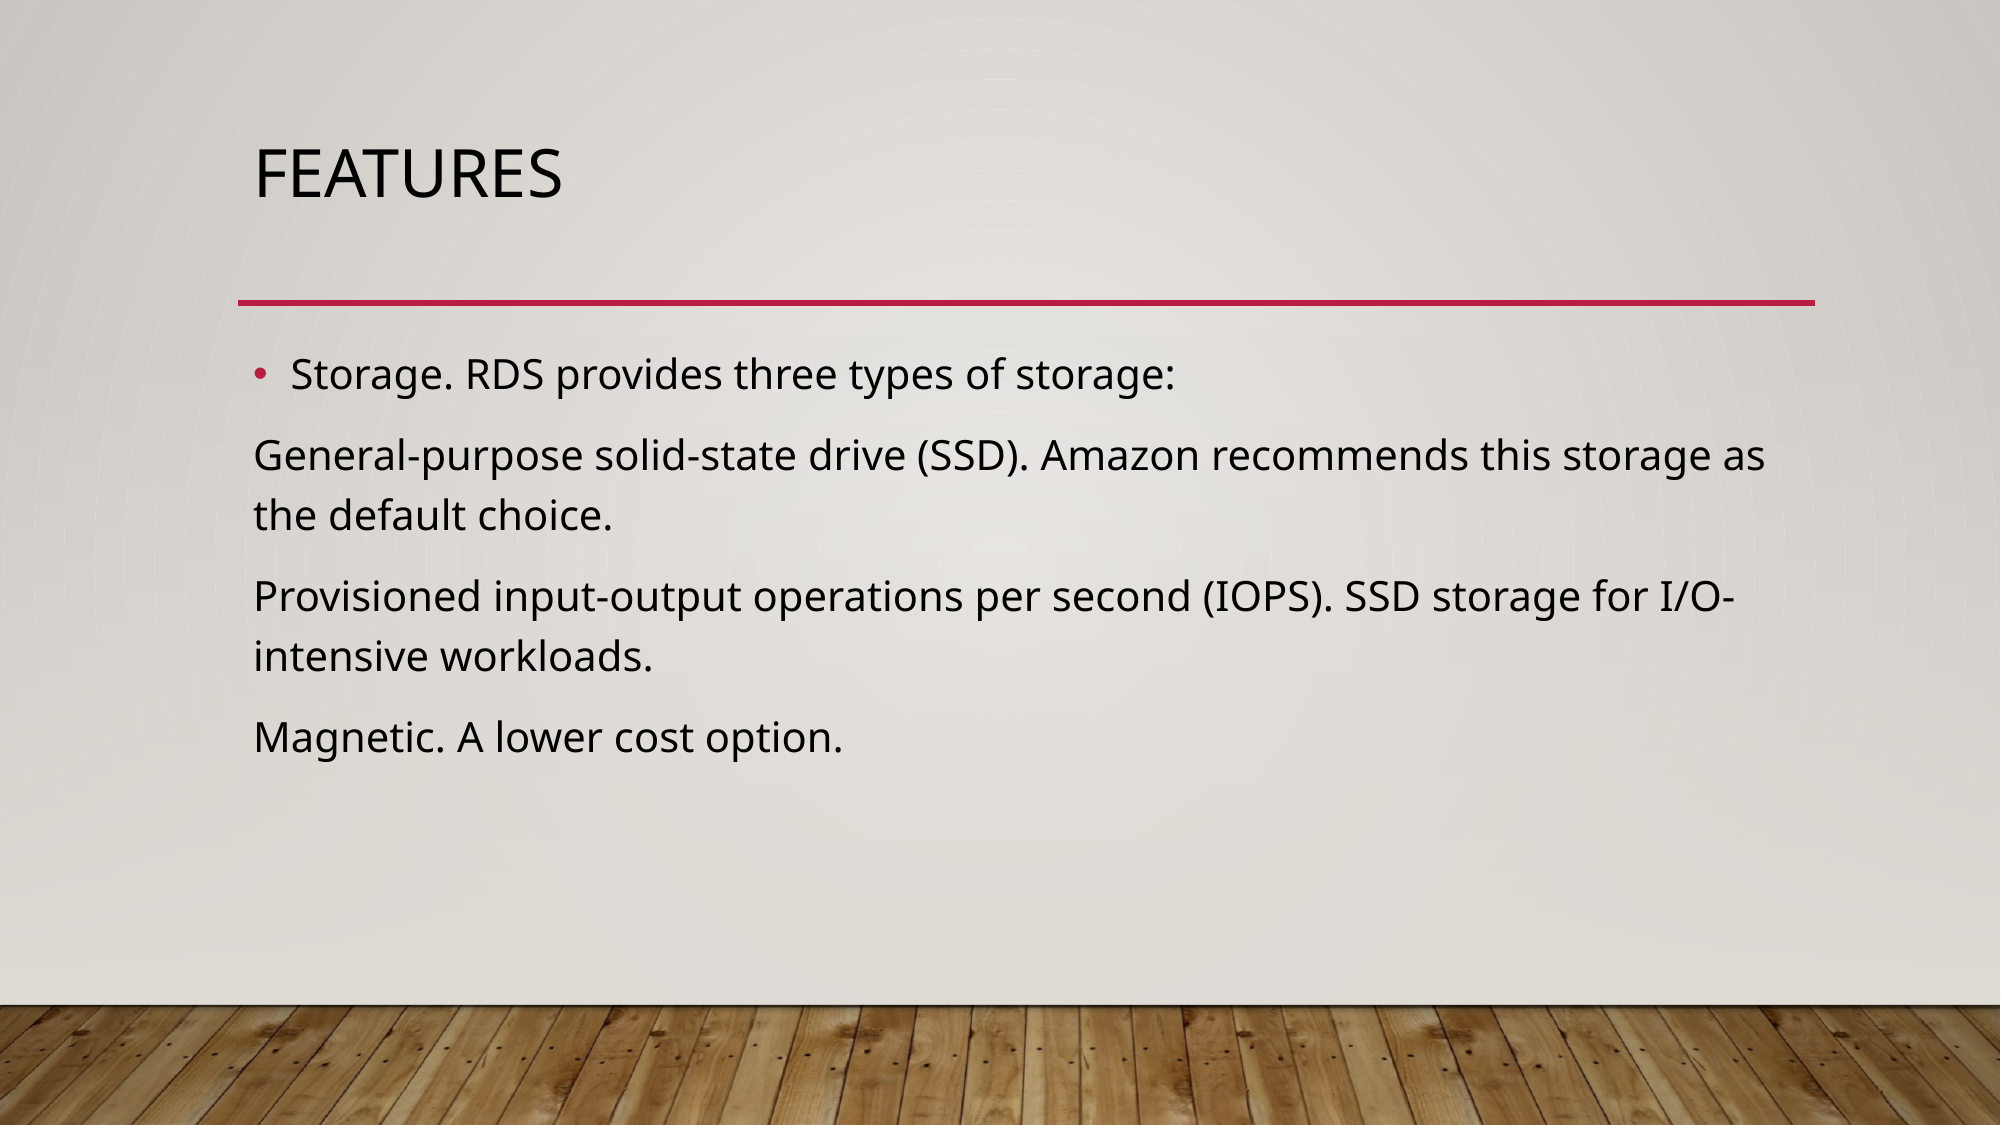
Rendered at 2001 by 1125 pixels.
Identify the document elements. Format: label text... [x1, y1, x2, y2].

title Features [238, 131, 1814, 305]
picture [0, 1005, 2000, 1125]
list Storage. RDS provides three types of storage: General-purpose solid-state drive (SSD). Amazon recommends this storage as the default choice. Provisioned input-output operations per second (IOPS). SSD storage for I/O-intensive workloads. Magnetic. A lower cost option. [238, 330, 1814, 897]
